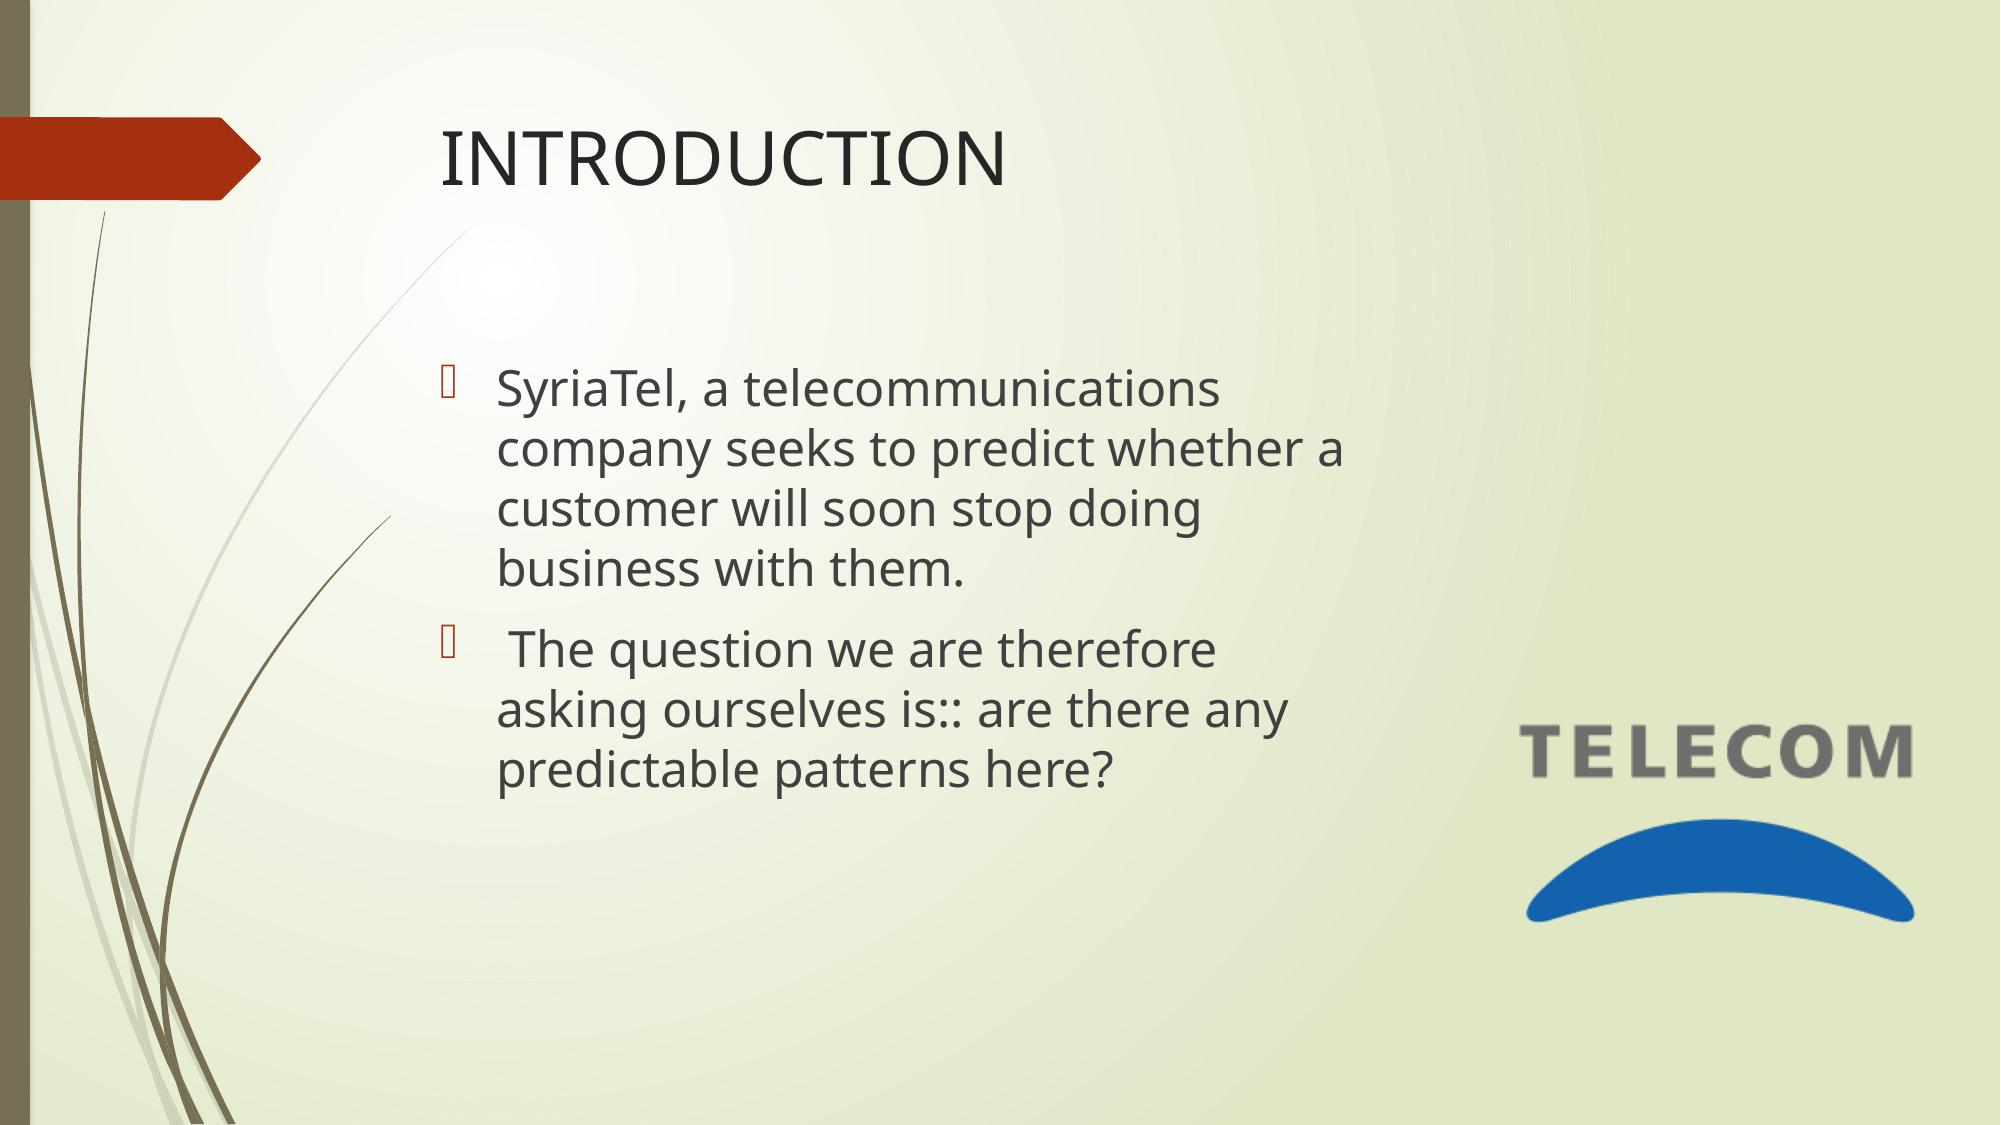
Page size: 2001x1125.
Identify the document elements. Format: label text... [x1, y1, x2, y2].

list SyriaTel, a telecommunications company seeks to predict whether a customer will soon stop doing business with them. The question we are therefore asking ourselves is:: are there any predictable patterns here? [424, 348, 1382, 970]
picture [1481, 705, 1954, 942]
title INTRODUCTION [425, 102, 1888, 313]
